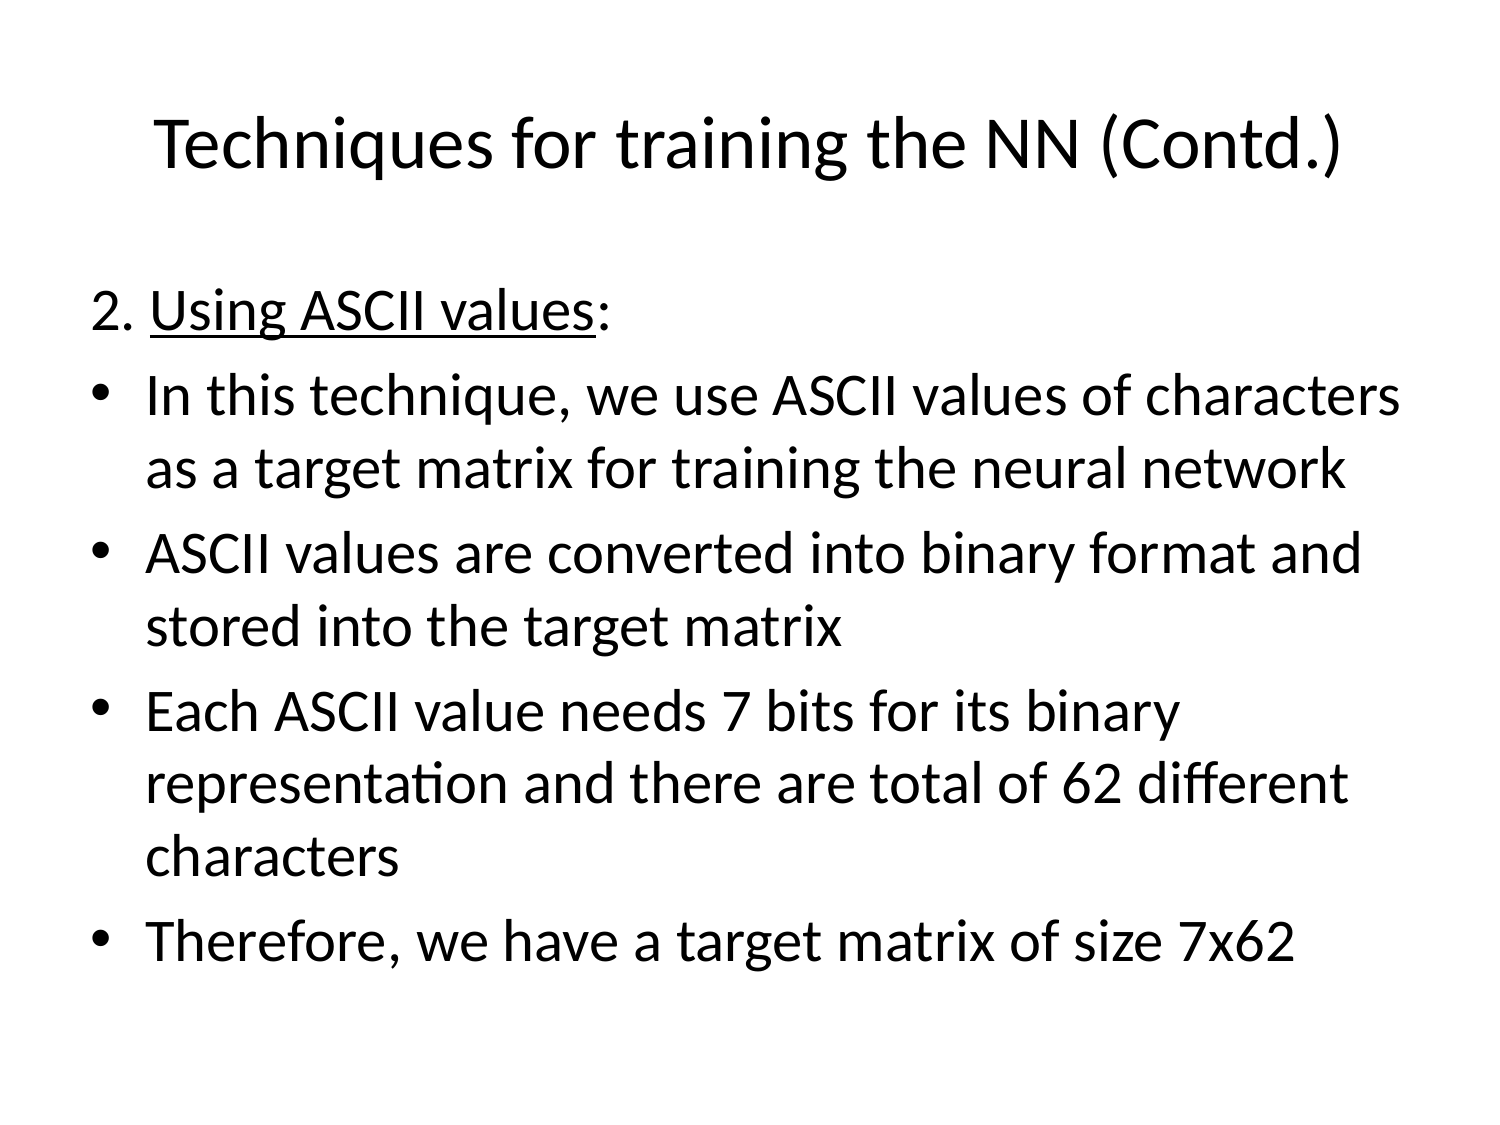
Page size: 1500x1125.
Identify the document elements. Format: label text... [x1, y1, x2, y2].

title Techniques for training the NN (Contd.) [75, 45, 1425, 233]
list 2. Using ASCII values: In this technique, we use ASCII values of characters as a target matrix for training the neural network ASCII values are converted into binary format and stored into the target matrix Each ASCII value needs 7 bits for its binary representation and there are total of 62 different characters Therefore, we have a target matrix of size 7x62 [75, 262, 1425, 1047]
